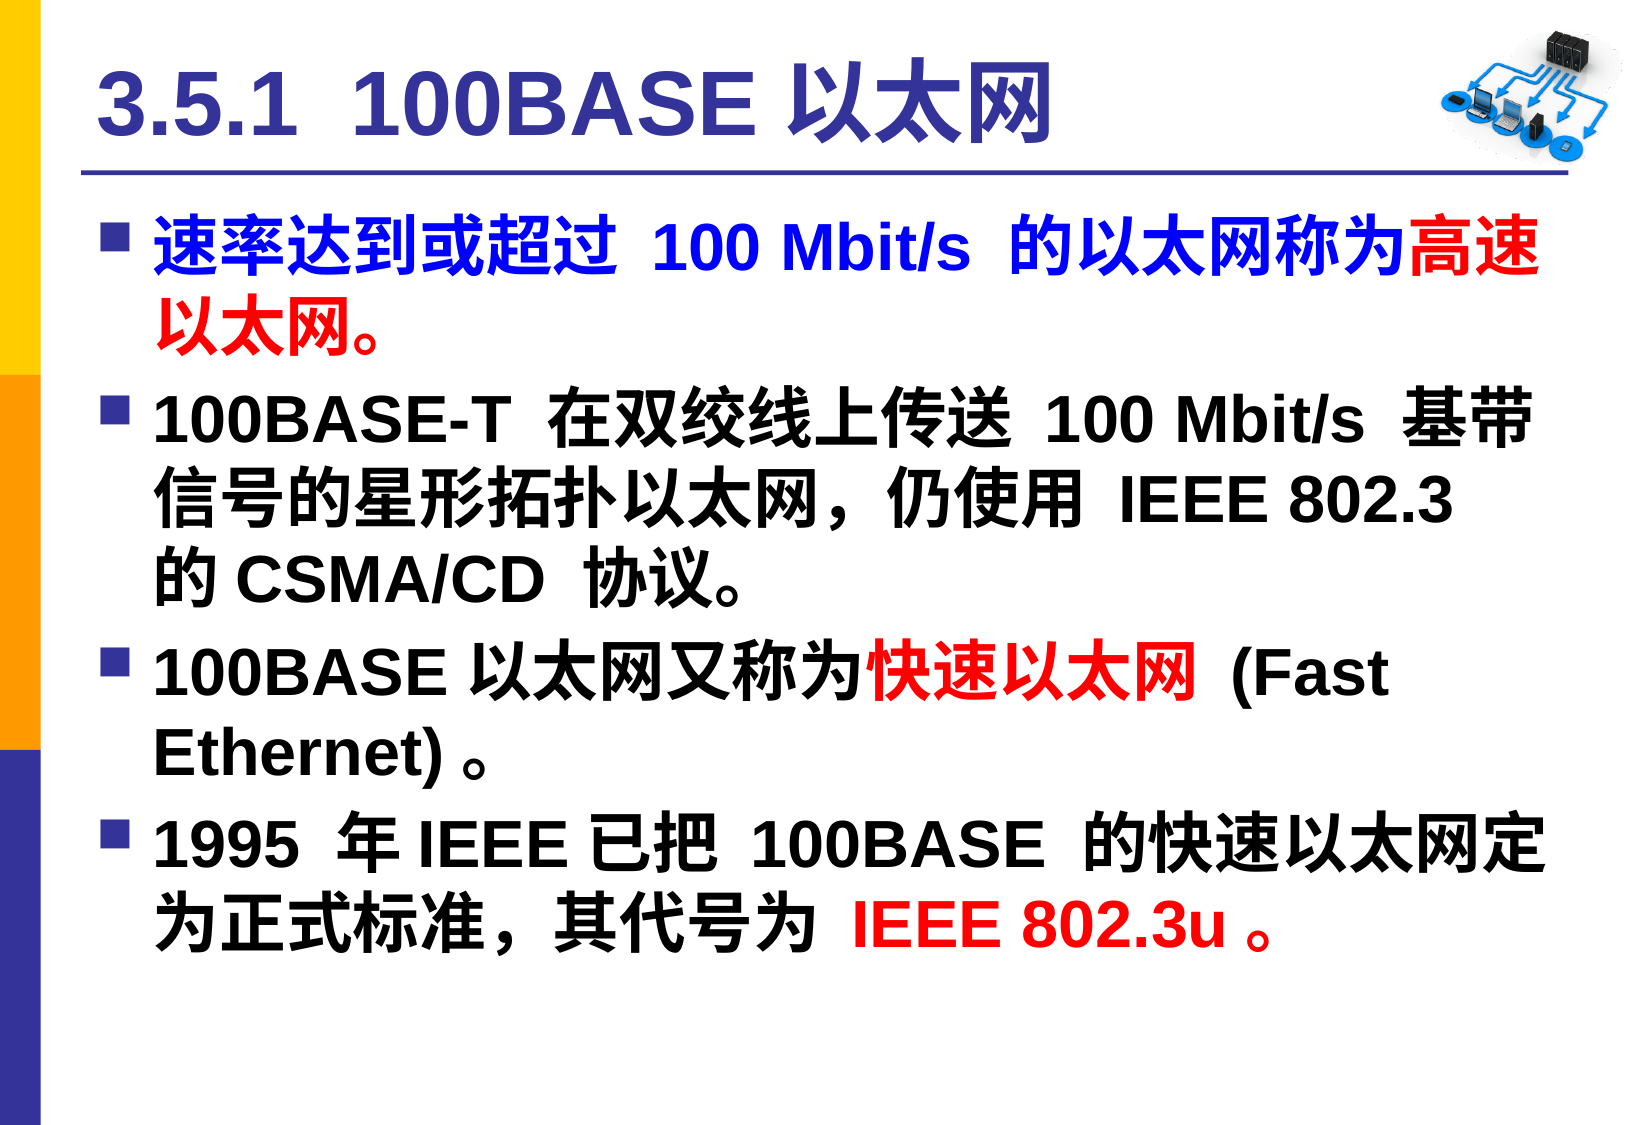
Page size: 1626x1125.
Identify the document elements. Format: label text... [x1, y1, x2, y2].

picture [1438, 30, 1624, 165]
list 速率达到或超过 100 Mbit/s 的以太网称为高速以太网。 100BASE-T 在双绞线上传送 100 Mbit/s 基带信号的星形拓扑以太网，仍使用 IEEE 802.3 的CSMA/CD 协议。 100BASE以太网又称为快速以太网 (Fast Ethernet)。 1995 年IEEE已把 100BASE 的快速以太网定为正式标准，其代号为 IEEE 802.3u。 [81, 196, 1569, 1006]
title 3.5.1 100BASE以太网 [81, 30, 1569, 161]
